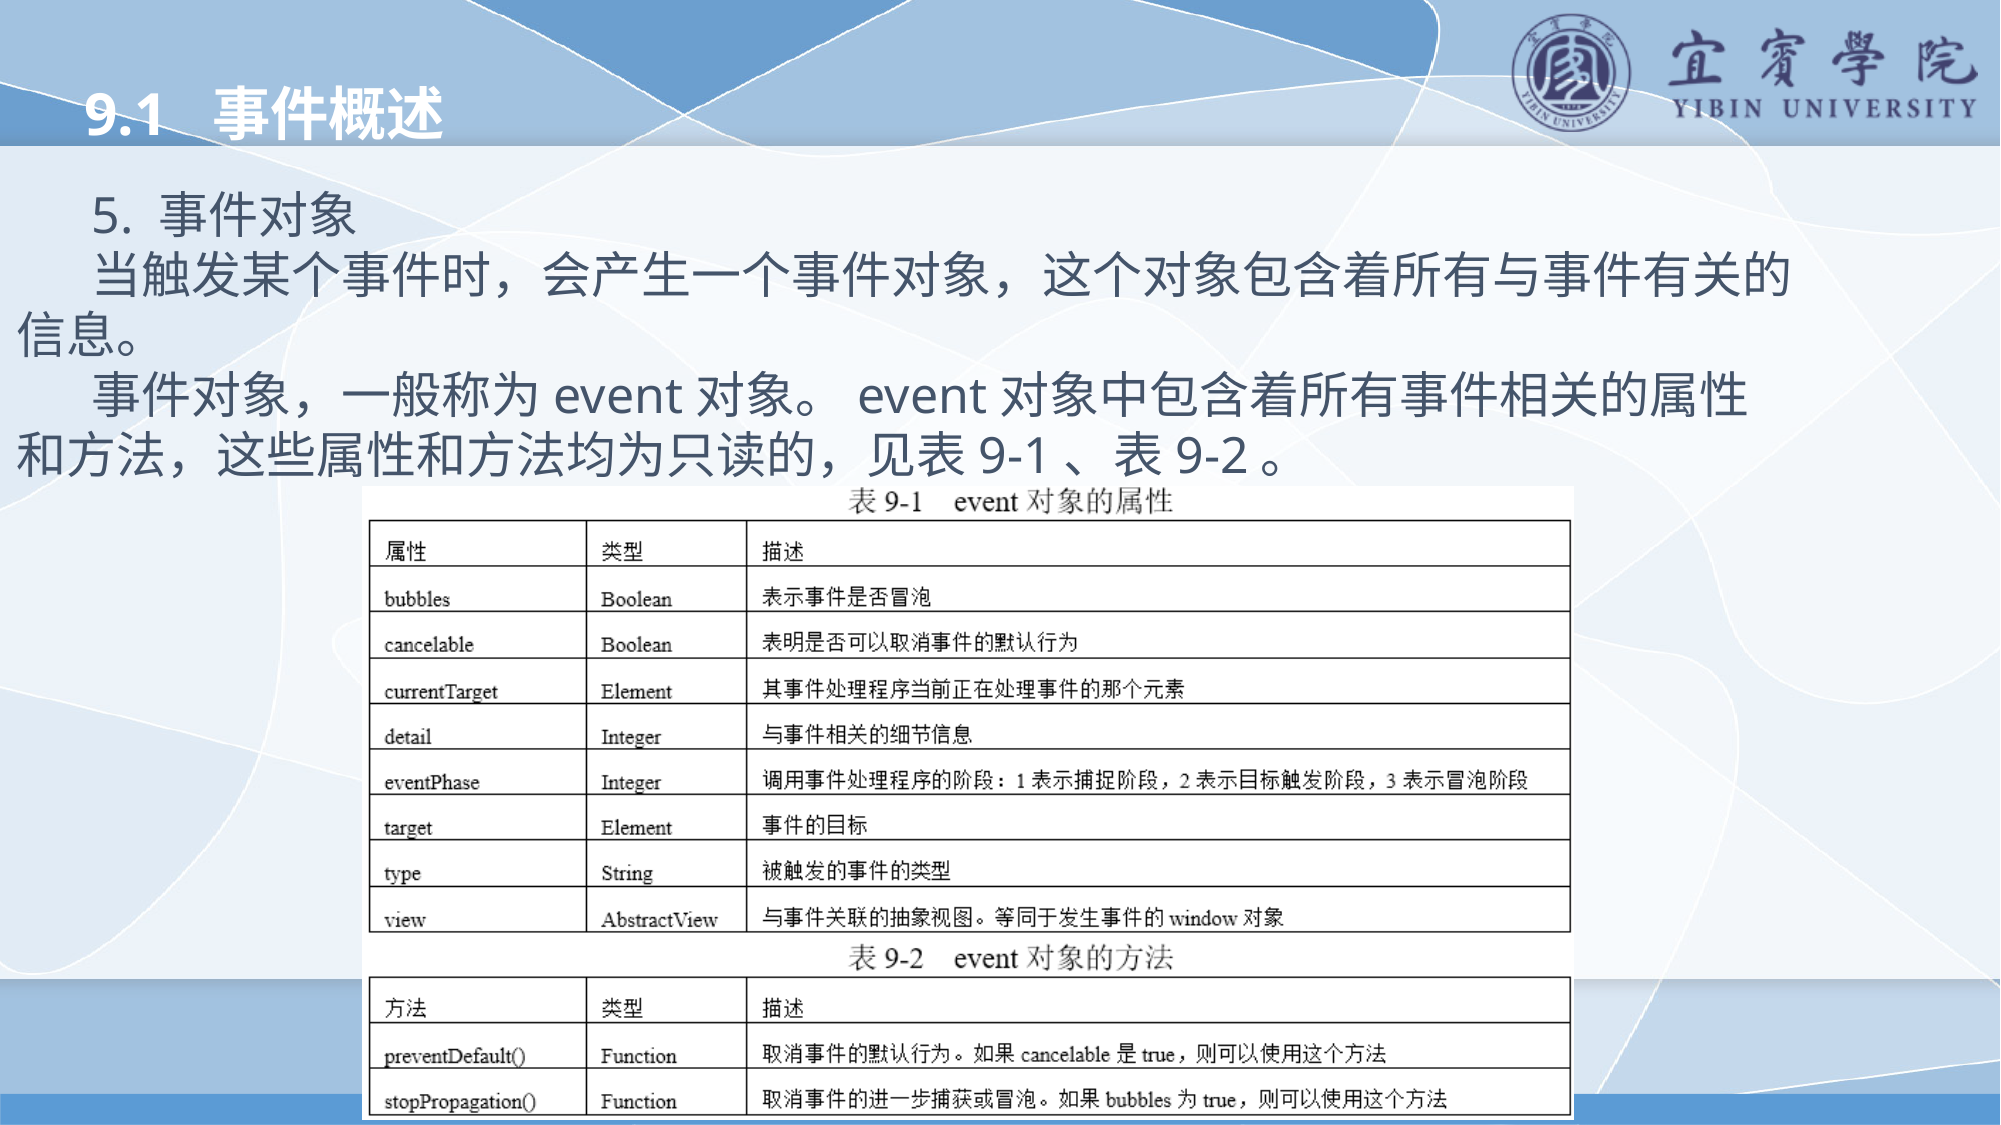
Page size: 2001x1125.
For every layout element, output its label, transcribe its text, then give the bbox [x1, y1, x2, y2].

text_box 5. 事件对象 当触发某个事件时，会产生一个事件对象，这个对象包含着所有与事件有关的信息。 事件对象，一般称为event对象。event对象中包含着所有事件相关的属性和方法，这些属性和方法均为只读的，见表9-1、表9-2。 [1, 176, 1809, 551]
picture [1510, 12, 1978, 134]
text_box 9.1 事件概述 [67, 67, 1142, 156]
text_box [0, 1093, 2000, 1125]
picture [362, 486, 1574, 1120]
